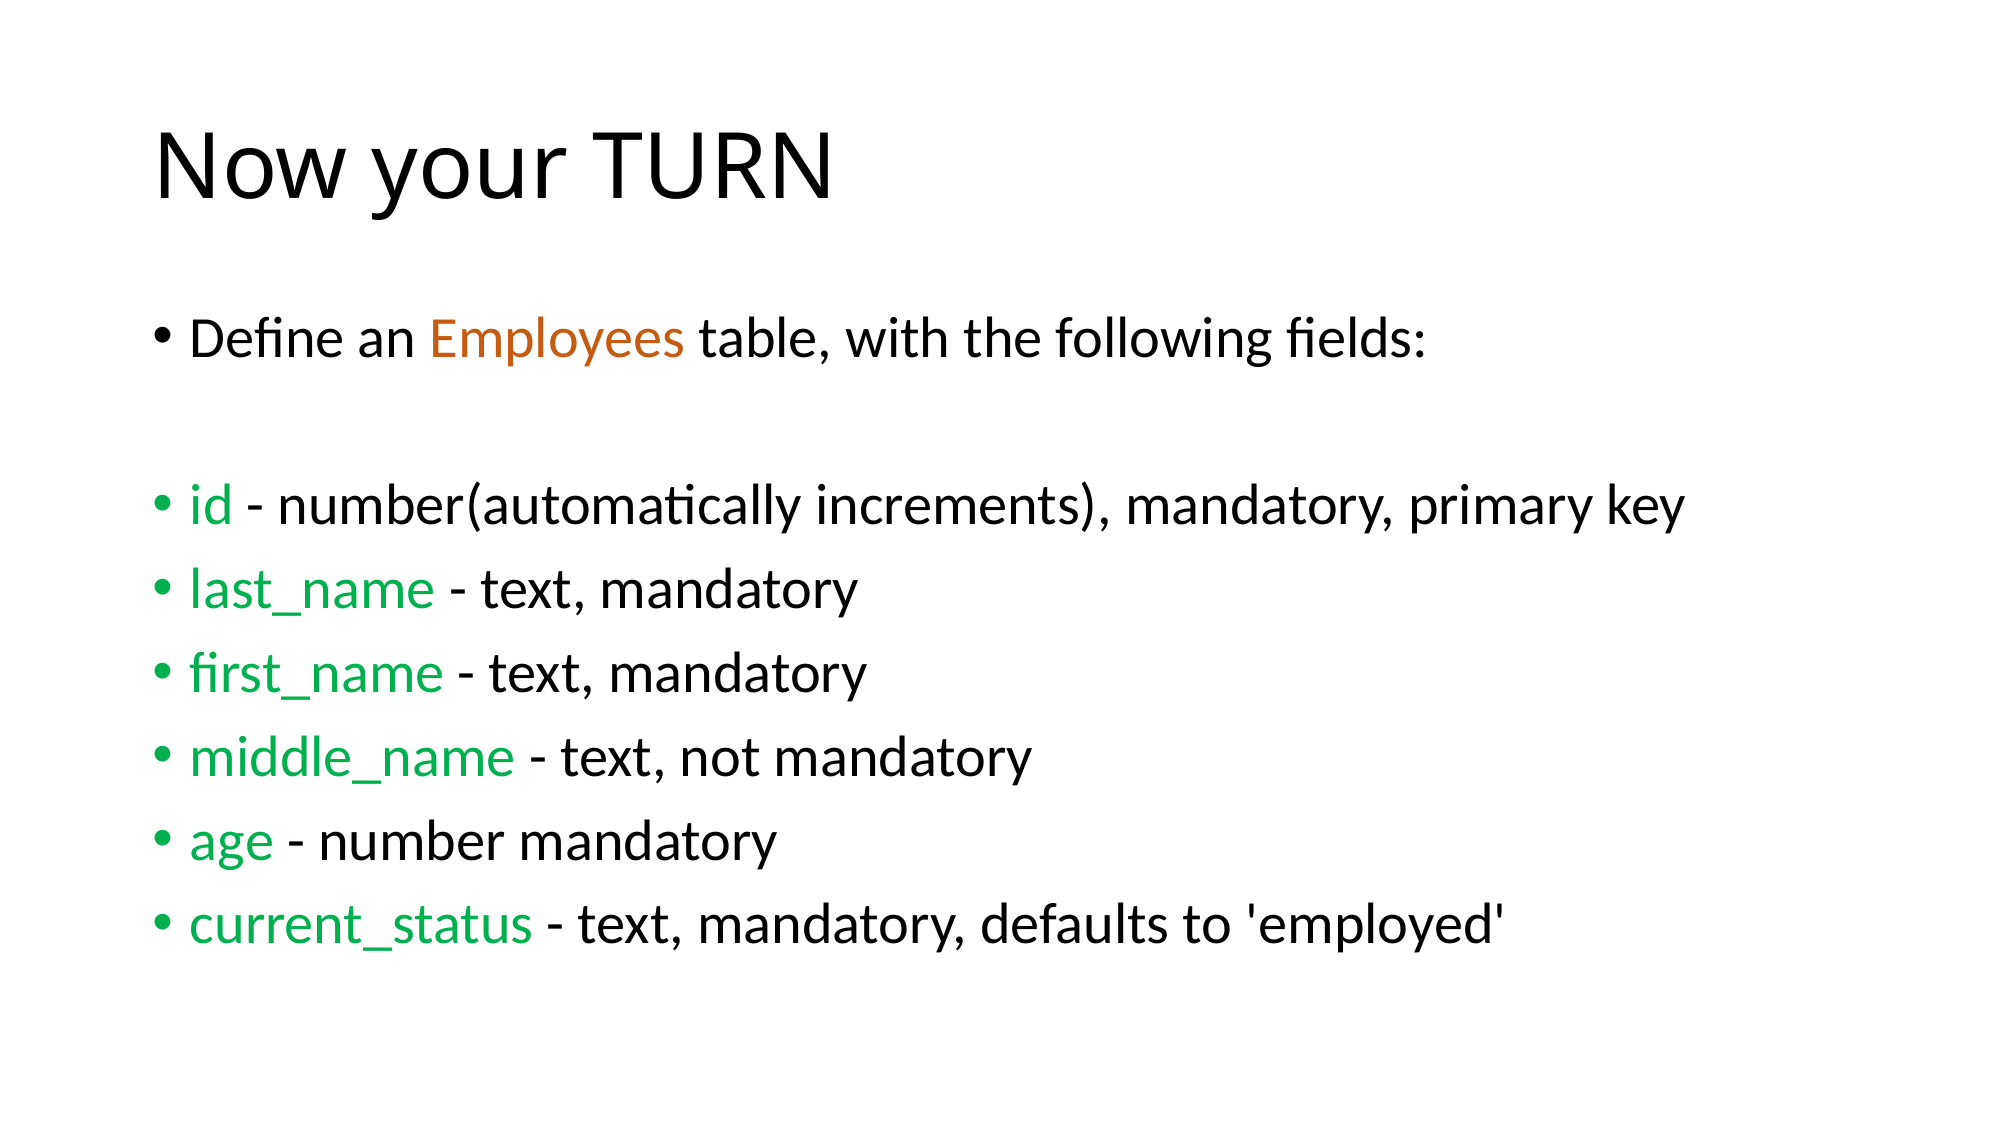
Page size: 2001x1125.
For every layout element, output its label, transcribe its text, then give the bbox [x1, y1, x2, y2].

list Define an Employees table, with the following fields: id - number(automatically increments), mandatory, primary key last_name - text, mandatory first_name - text, mandatory middle_name - text, not mandatory age - number mandatory current_status - text, mandatory, defaults to 'employed' [137, 299, 1863, 1014]
title Now your TURN [137, 59, 1863, 278]
